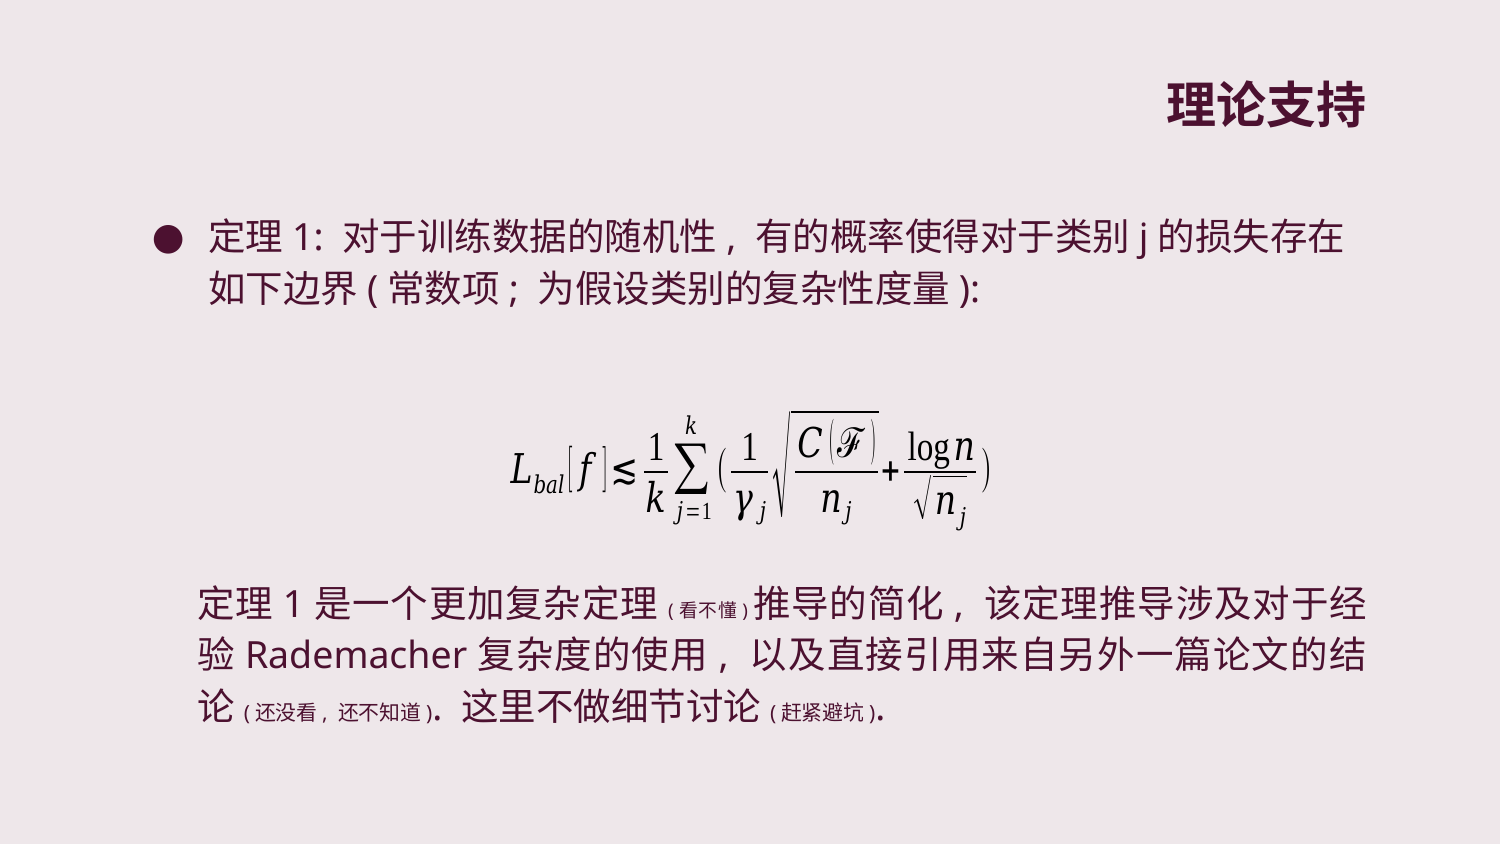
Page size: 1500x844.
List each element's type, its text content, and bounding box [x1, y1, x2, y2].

title 理论支持 [344, 58, 1382, 154]
text_box 定理1是一个更加复杂定理(看不懂)推导的简化, 该定理推导涉及对于经验Rademacher复杂度的使用, 以及直接引用来自另外一篇论文的结论(还没看, 还不知道). 这里不做细节讨论(赶紧避坑). [163, 570, 1382, 731]
